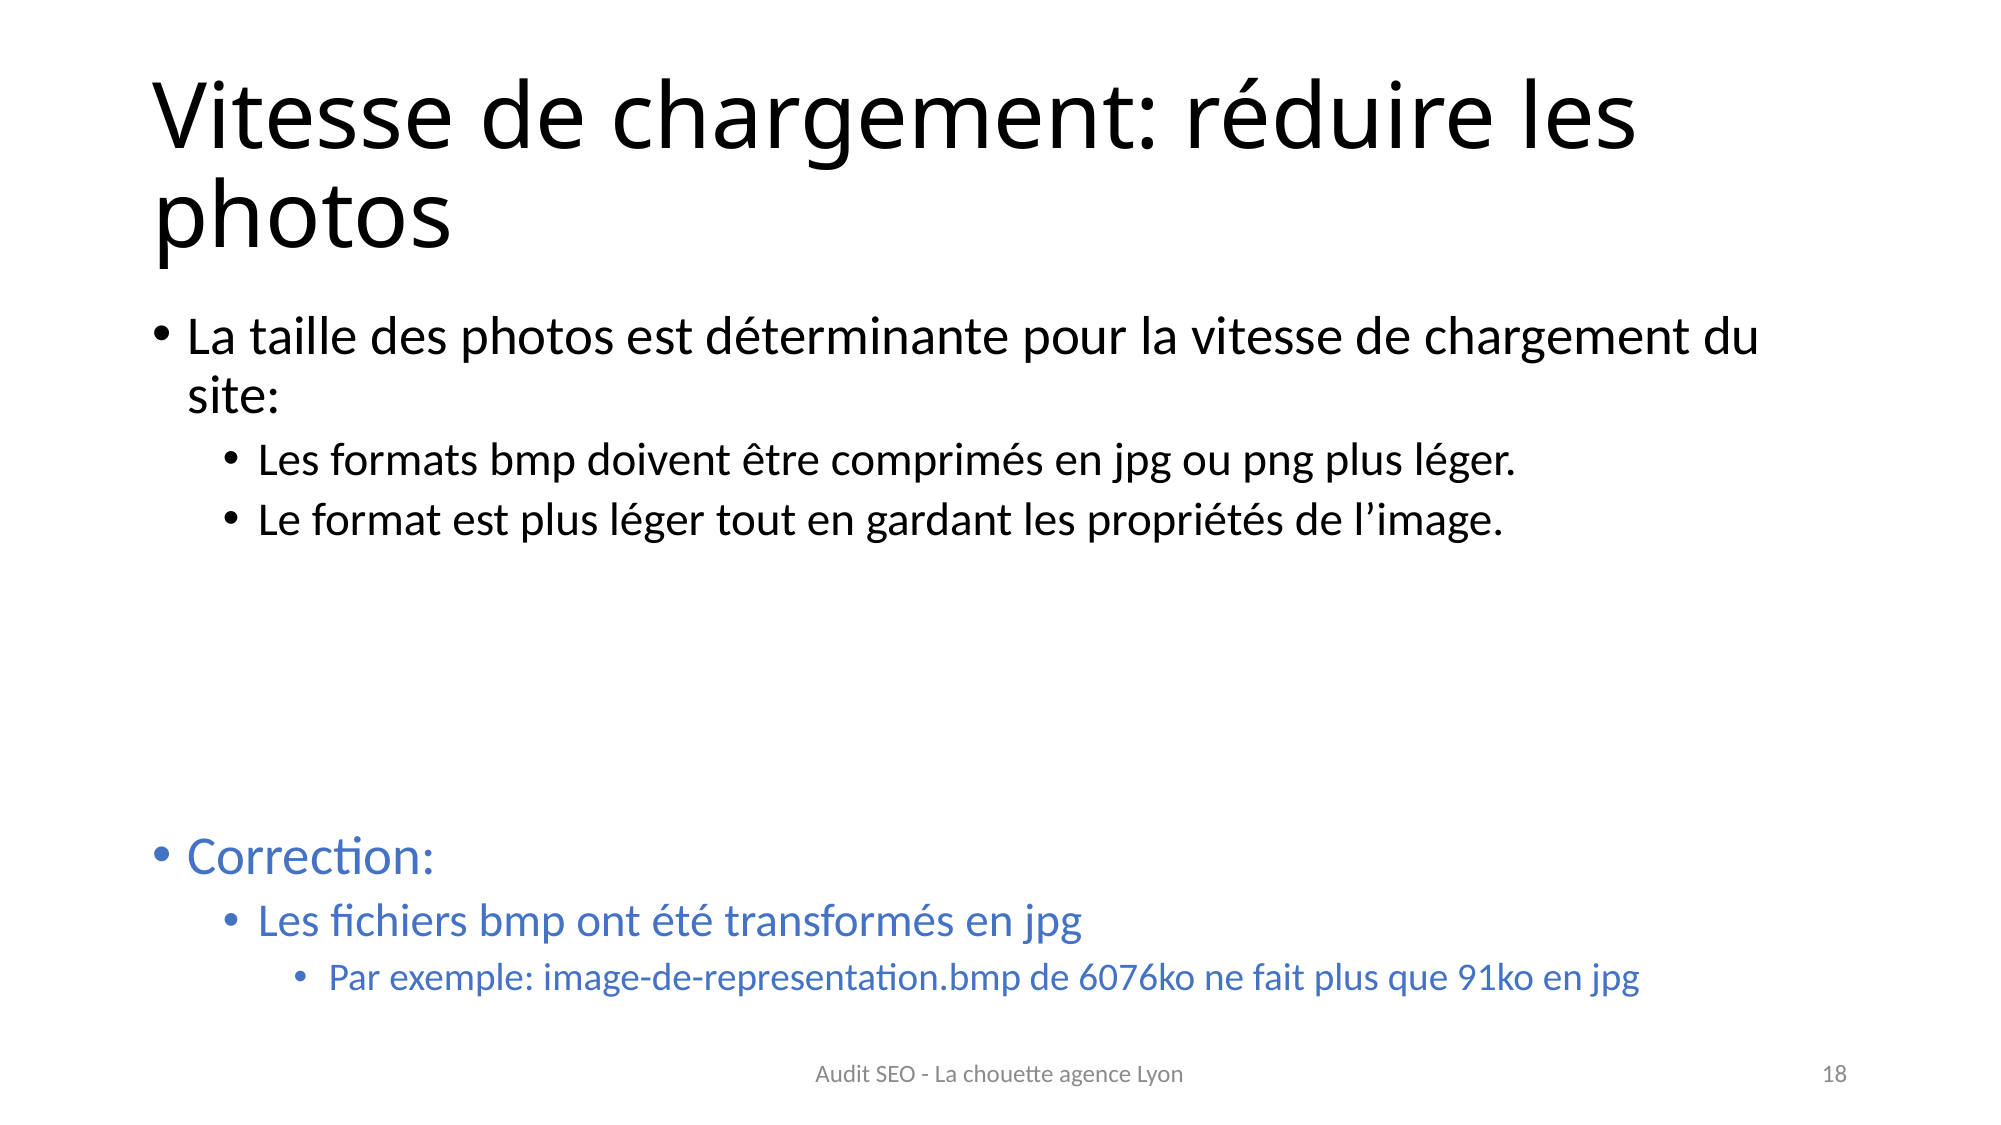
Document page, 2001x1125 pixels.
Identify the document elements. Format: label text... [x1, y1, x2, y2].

slide_number 18 [1412, 1042, 1863, 1103]
list La taille des photos est déterminante pour la vitesse de chargement du site: Les formats bmp doivent être comprimés en jpg ou png plus léger. Le format est plus léger tout en gardant les propriétés de l’image. Correction: Les fichiers bmp ont été transformés en jpg Par exemple: image-de-representation.bmp de 6076ko ne fait plus que 91ko en jpg [137, 299, 1863, 1014]
footer Audit SEO - La chouette agence Lyon [662, 1042, 1338, 1103]
title Vitesse de chargement: réduire les photos [137, 59, 1863, 278]
